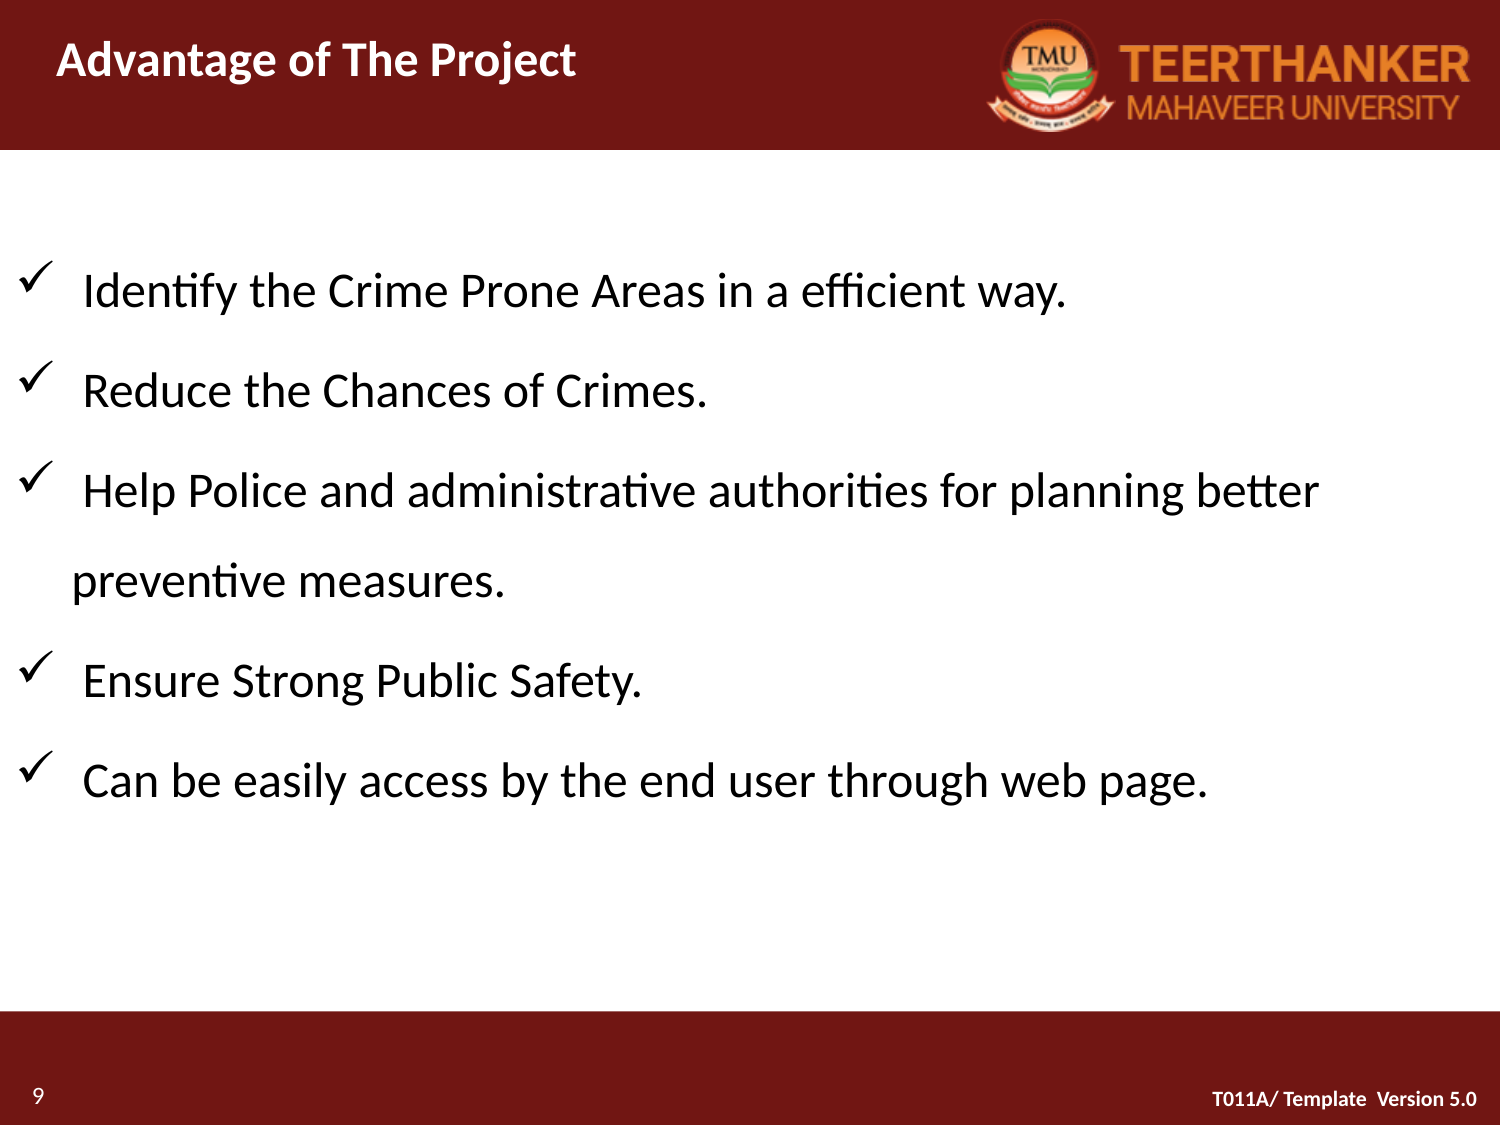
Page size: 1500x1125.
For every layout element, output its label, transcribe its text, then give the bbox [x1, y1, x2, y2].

text_box 9 [0, 1065, 77, 1125]
text_box [0, 0, 1500, 150]
picture [985, 18, 1471, 132]
text_box Advantage of The Project [41, 19, 983, 94]
text_box [0, 1011, 1500, 1125]
text_box T011A/ Template Version 5.0 [1197, 1077, 1493, 1119]
list Identify the Crime Prone Areas in a efficient way. Reduce the Chances of Crimes. Help Police and administrative authorities for planning better preventive measures. Ensure Strong Public Safety. Can be easily access by the end user through web page. [0, 150, 1500, 1011]
